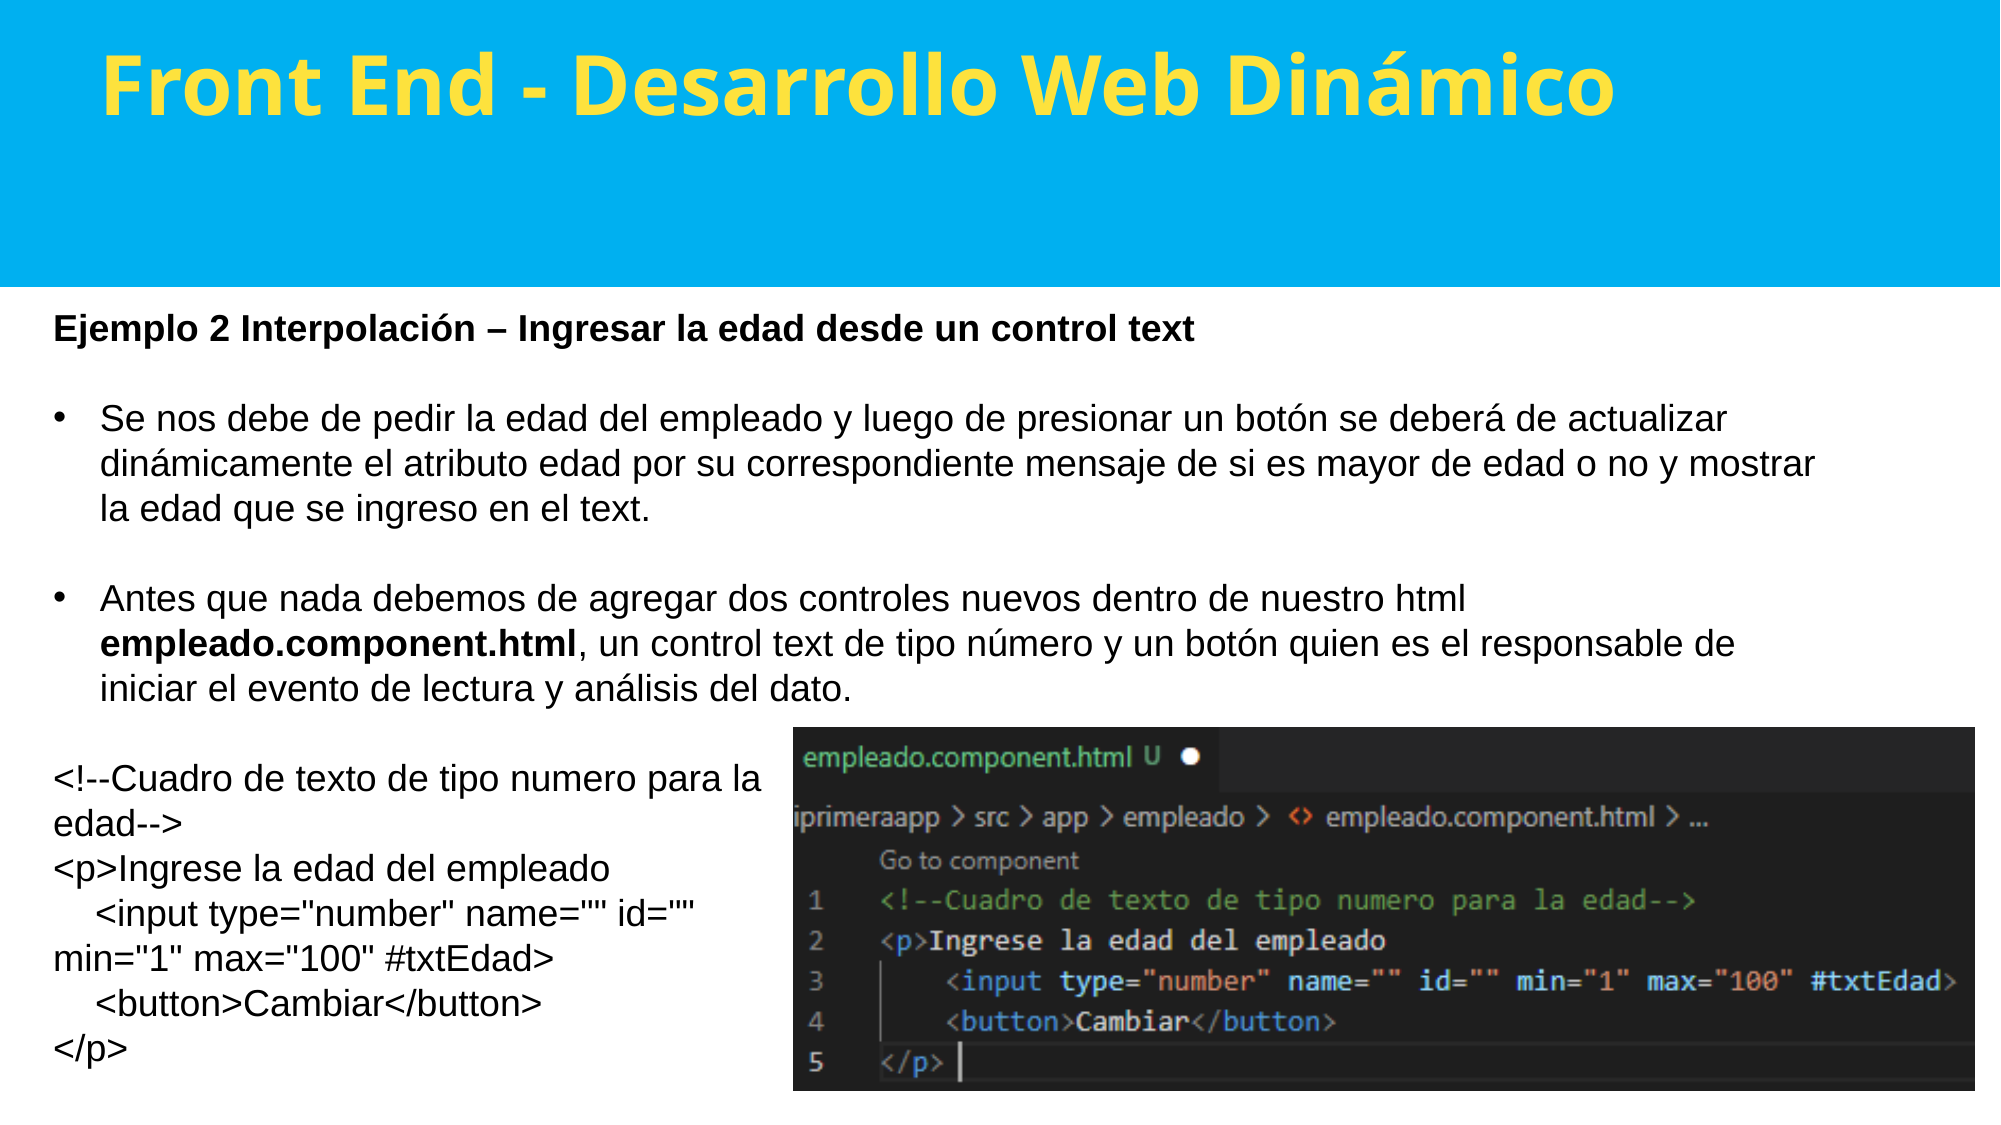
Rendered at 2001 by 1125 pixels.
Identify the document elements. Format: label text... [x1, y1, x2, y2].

text_box [0, 0, 2000, 287]
picture [793, 727, 1975, 1091]
text_box Ejemplo 2 Interpolación – Ingresar la edad desde un control text Se nos debe de pedir la edad del empleado y luego de presionar un botón se deberá de actualizar dinámicamente el atributo edad por su correspondiente mensaje de si es mayor de edad o no y mostrar la edad que se ingreso en el text. Antes que nada debemos de agregar dos controles nuevos dentro de nuestro html empleado.component.html, un control text de tipo número y un botón quien es el responsable de iniciar el evento de lectura y análisis del dato. <!--Cuadro de texto de tipo numero para la edad--> <p>Ingrese la edad del empleado <input type="number" name="" id="" min="1" max="100" #txtEdad> <button>Cambiar</button> </p> [33, 285, 1860, 1088]
text_box Front End - Desarrollo Web Dinámico [92, 24, 1901, 222]
